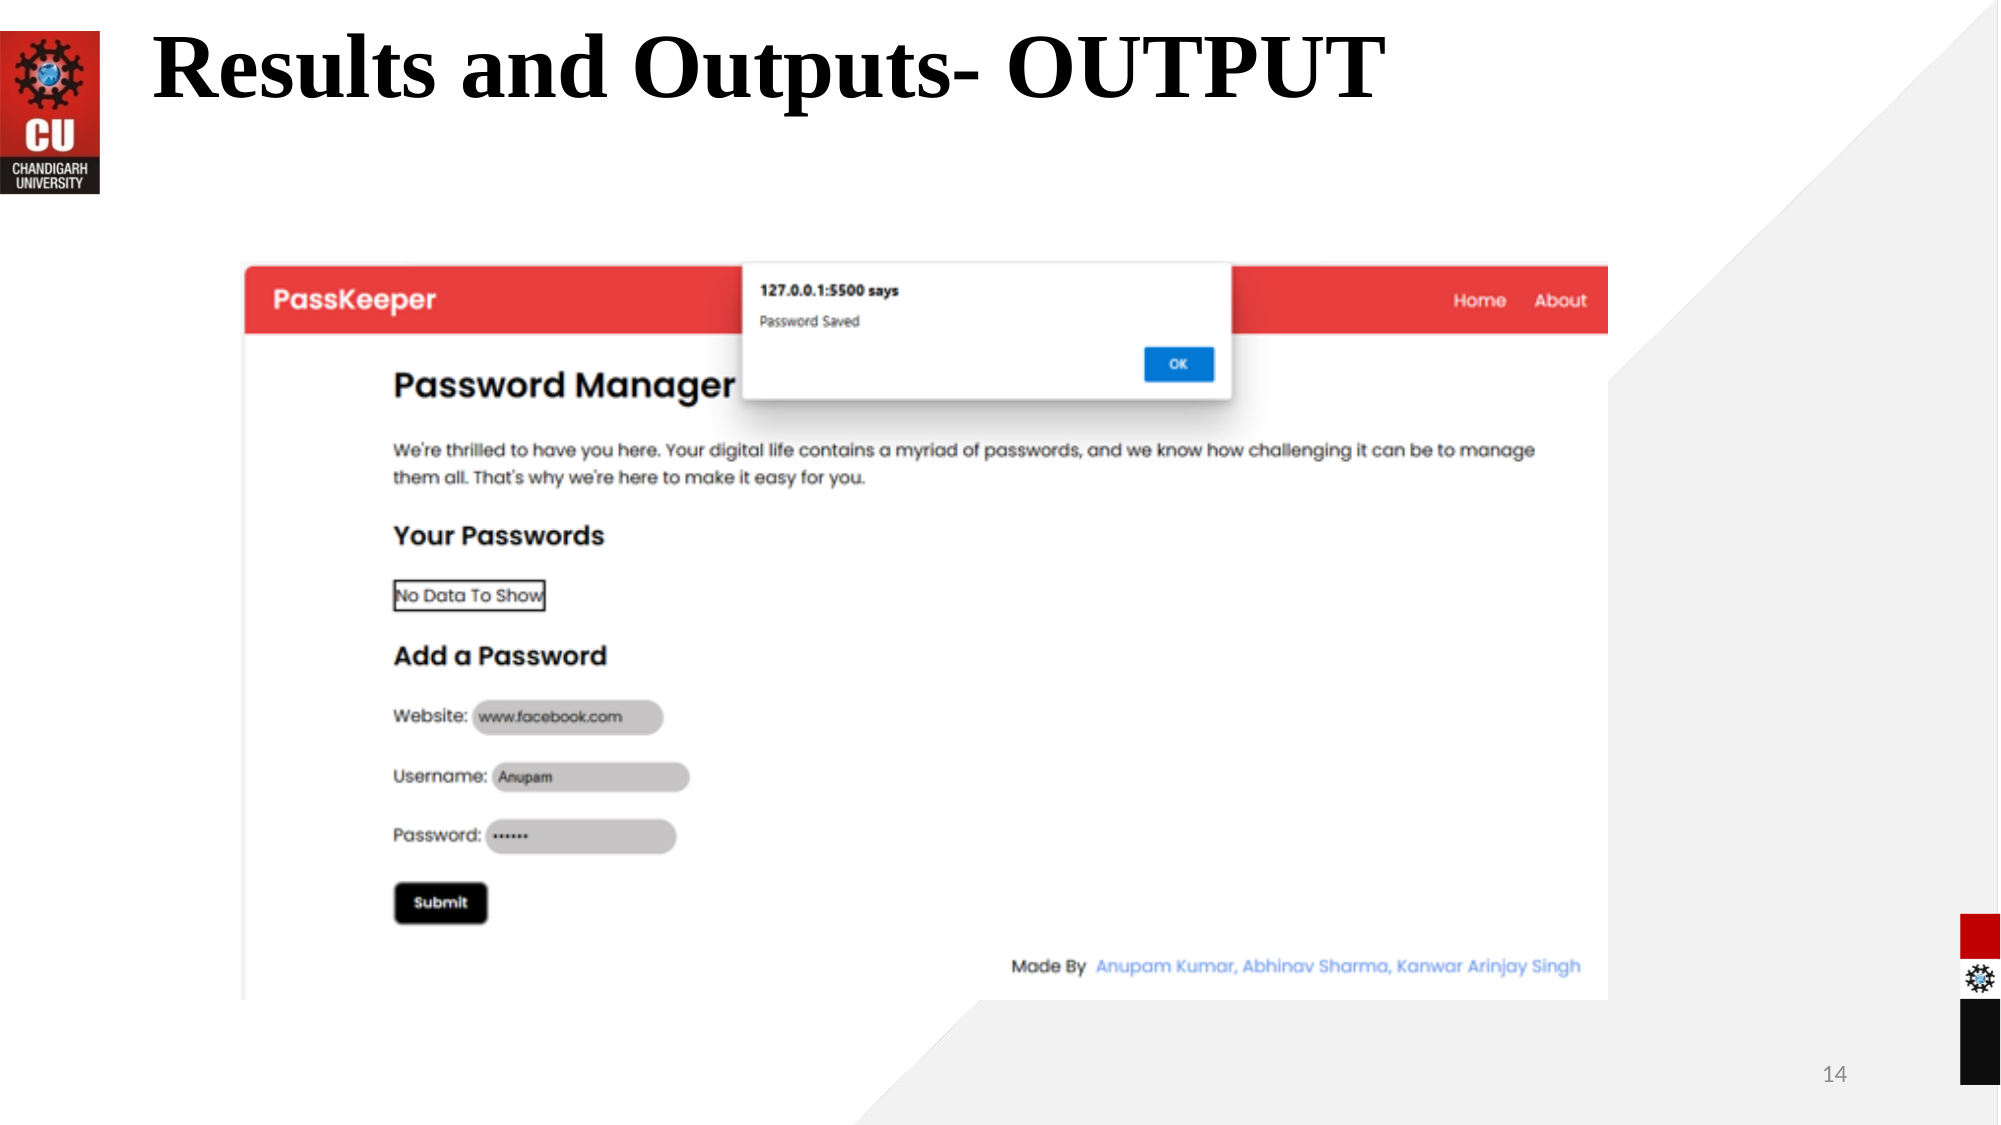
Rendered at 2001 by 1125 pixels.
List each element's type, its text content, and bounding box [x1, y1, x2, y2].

slide_number 14 [1412, 1042, 1863, 1103]
picture [0, 0, 2001, 1125]
title Results and Outputs- OUTPUT [137, 0, 1863, 136]
